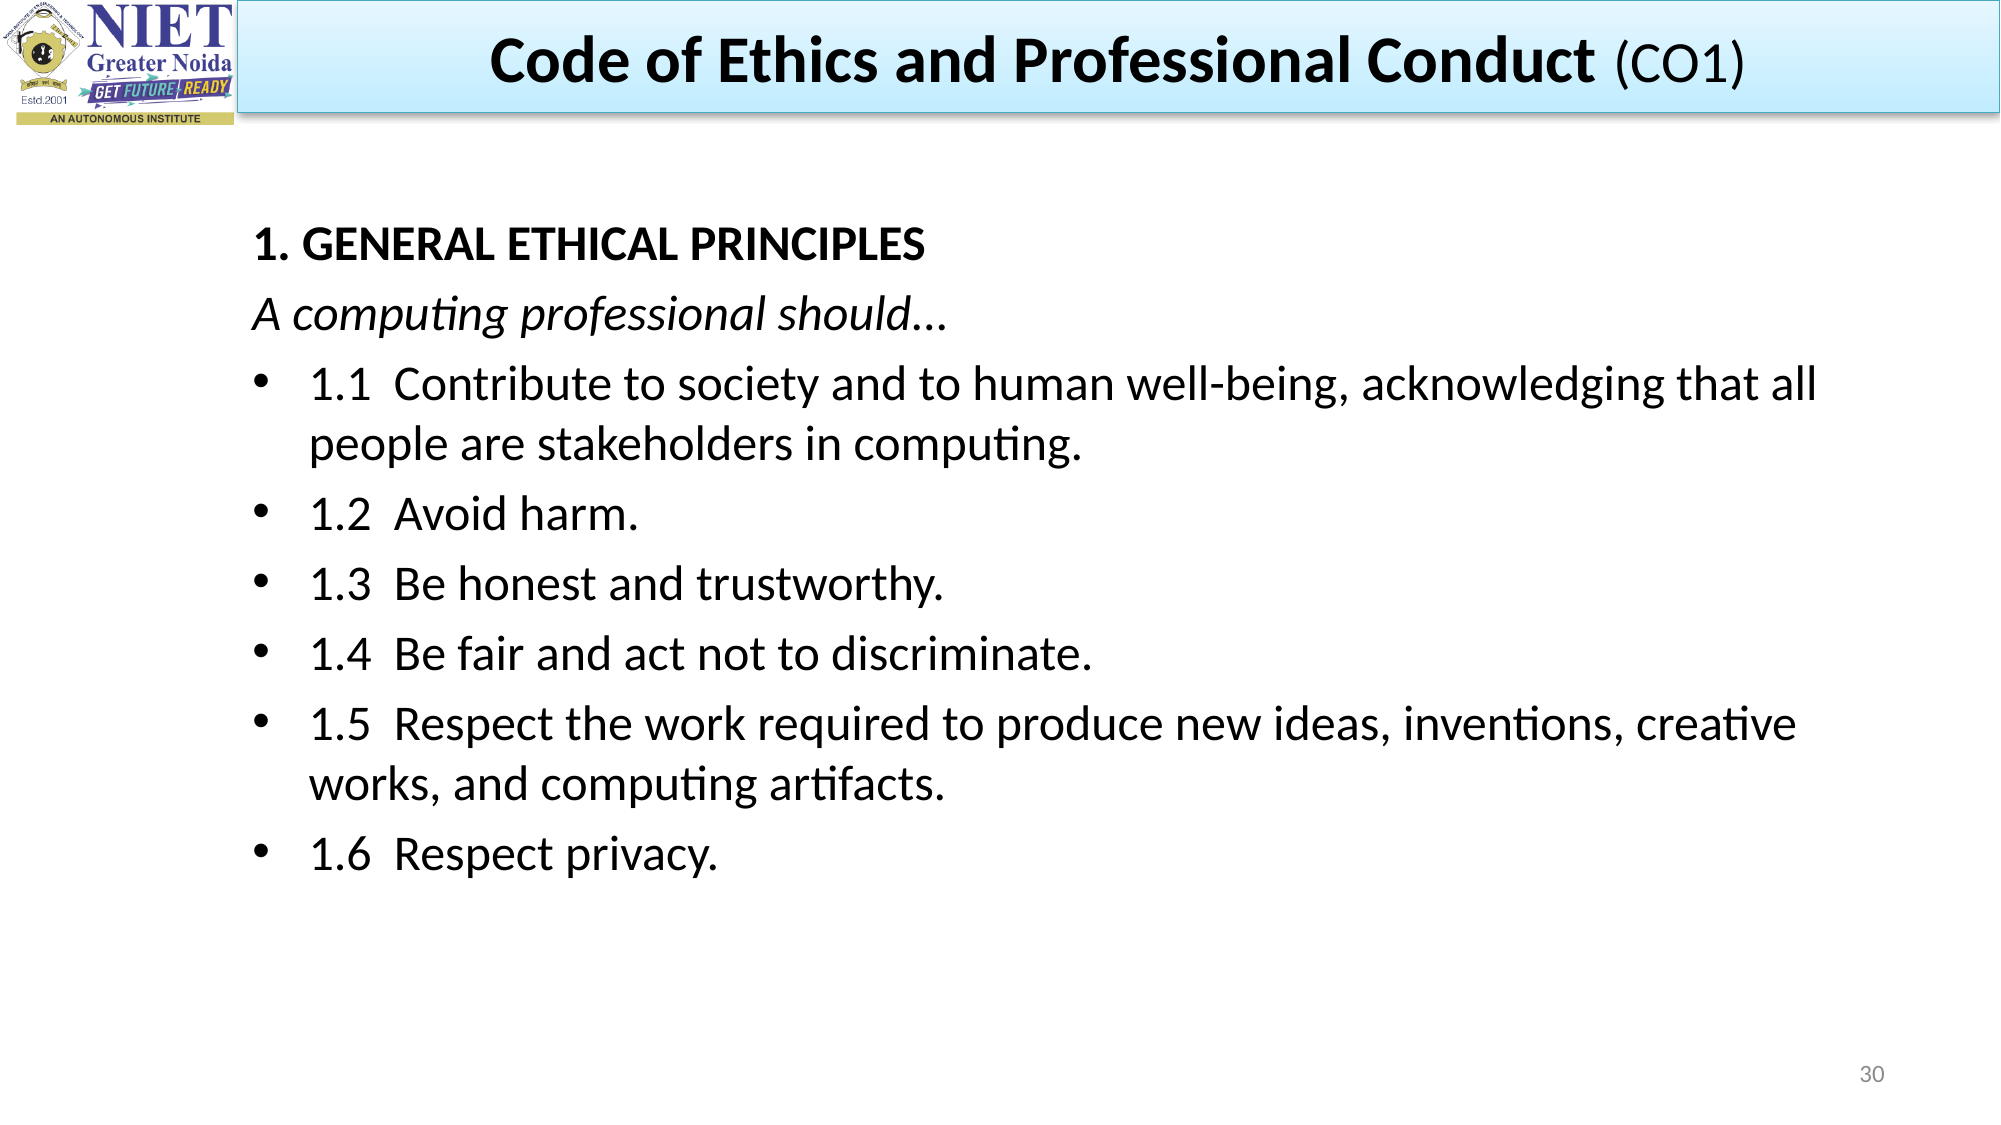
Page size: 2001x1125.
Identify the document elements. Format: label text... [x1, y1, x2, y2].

slide_number 30 [1433, 1042, 1900, 1103]
text_box 1. GENERAL ETHICAL PRINCIPLES A computing professional should... 1.1 Contribute to society and to human well-being, acknowledging that all people are stakeholders in computing. 1.2 Avoid harm. 1.3 Be honest and trustworthy. 1.4 Be fair and act not to discriminate. 1.5 Respect the work required to produce new ideas, inventions, creative works, and computing artifacts. 1.6 Respect privacy. [237, 171, 1900, 1025]
text_box Code of Ethics and Professional Conduct (CO1) [237, 0, 2000, 113]
picture [3, 2, 234, 125]
